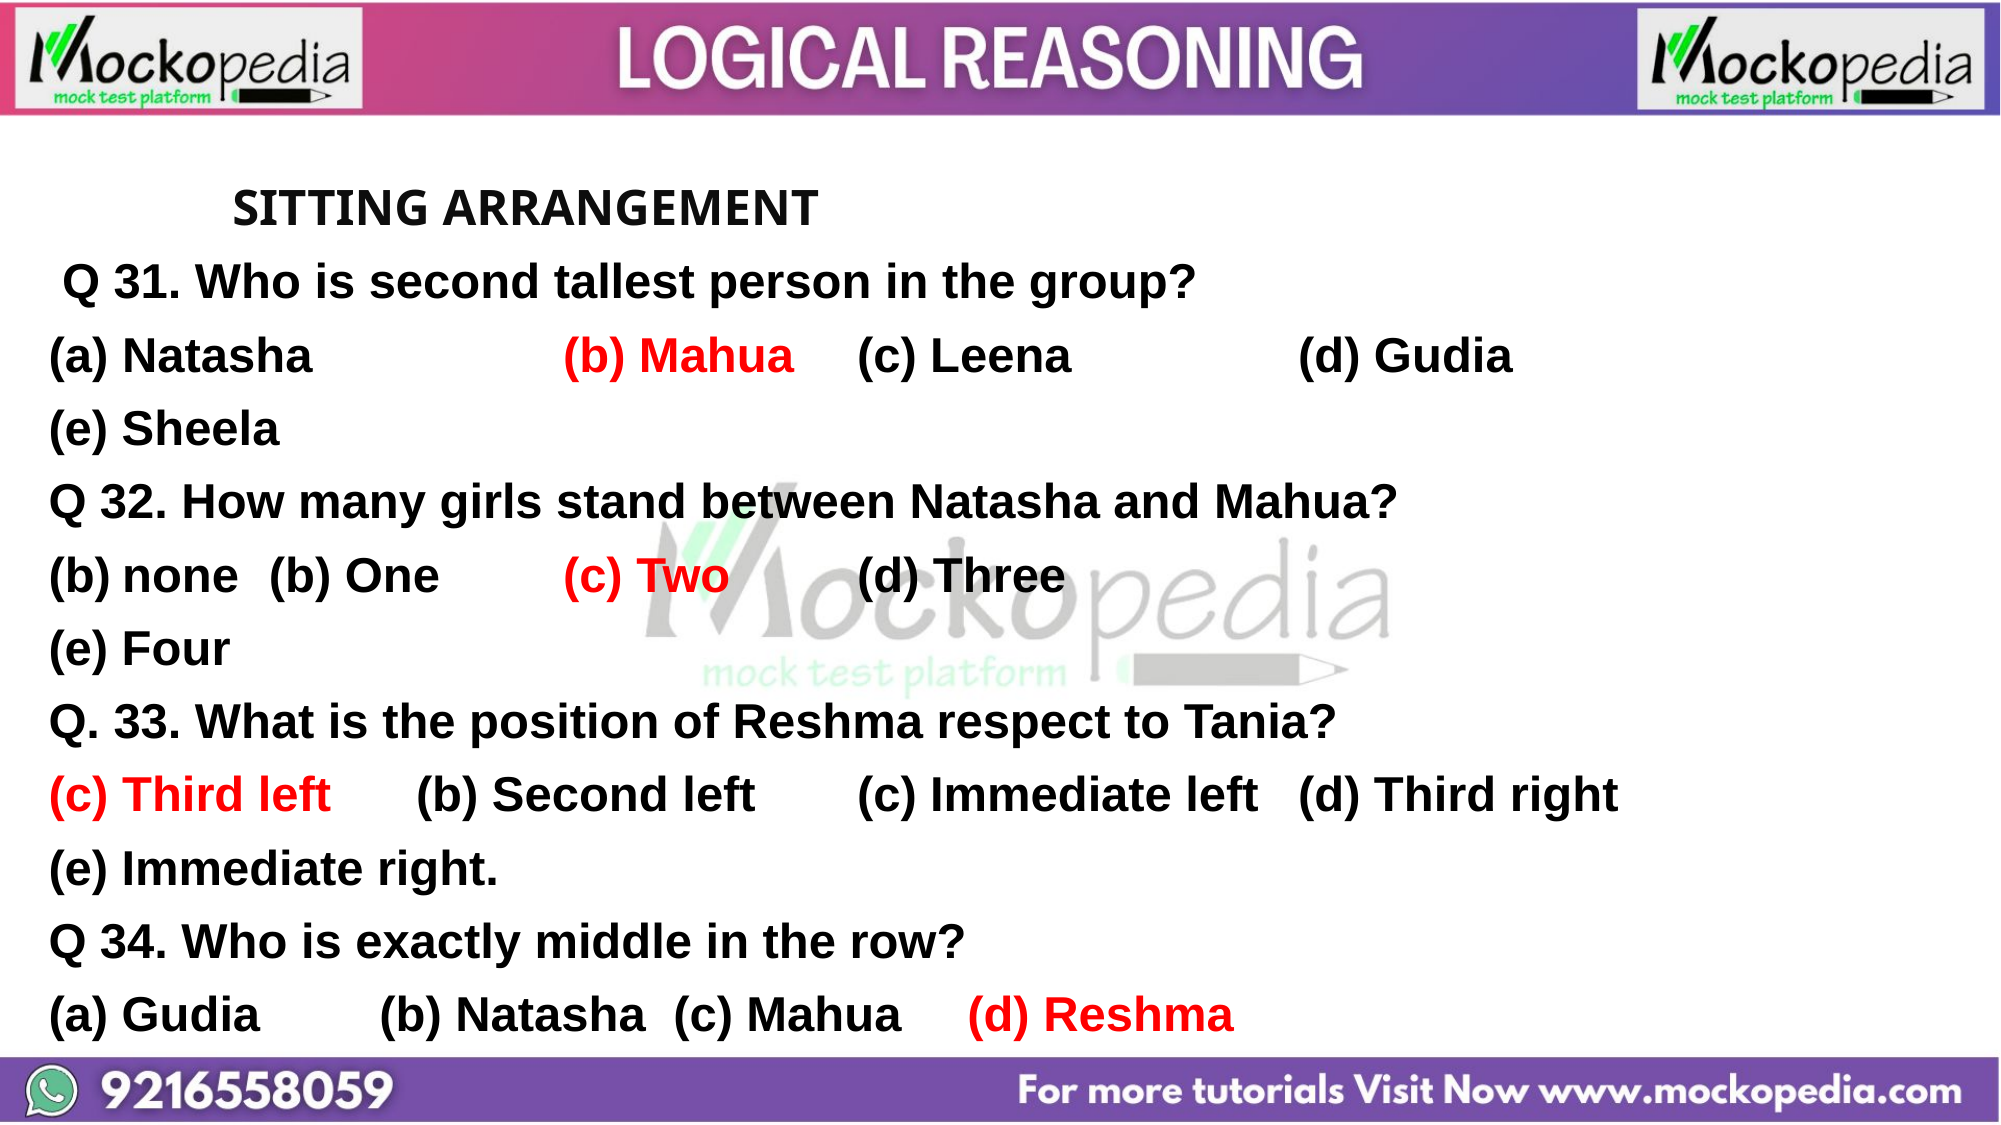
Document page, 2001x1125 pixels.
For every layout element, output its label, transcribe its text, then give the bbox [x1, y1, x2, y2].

picture [0, 0, 2001, 1125]
list SITTING ARRANGEMENT Q 31. Who is second tallest person in the group? Natasha (b) Mahua (c) Leena (d) Gudia (e) Sheela Q 32. How many girls stand between Natasha and Mahua? none (b) One (c) Two (d) Three (e) Four Q. 33. What is the position of Reshma respect to Tania? Third left (b) Second left (c) Immediate left (d) Third right (e) Immediate right. Q 34. Who is exactly middle in the row? (a) Gudia (b) Natasha (c) Mahua (d) Reshma [33, 175, 2000, 1053]
